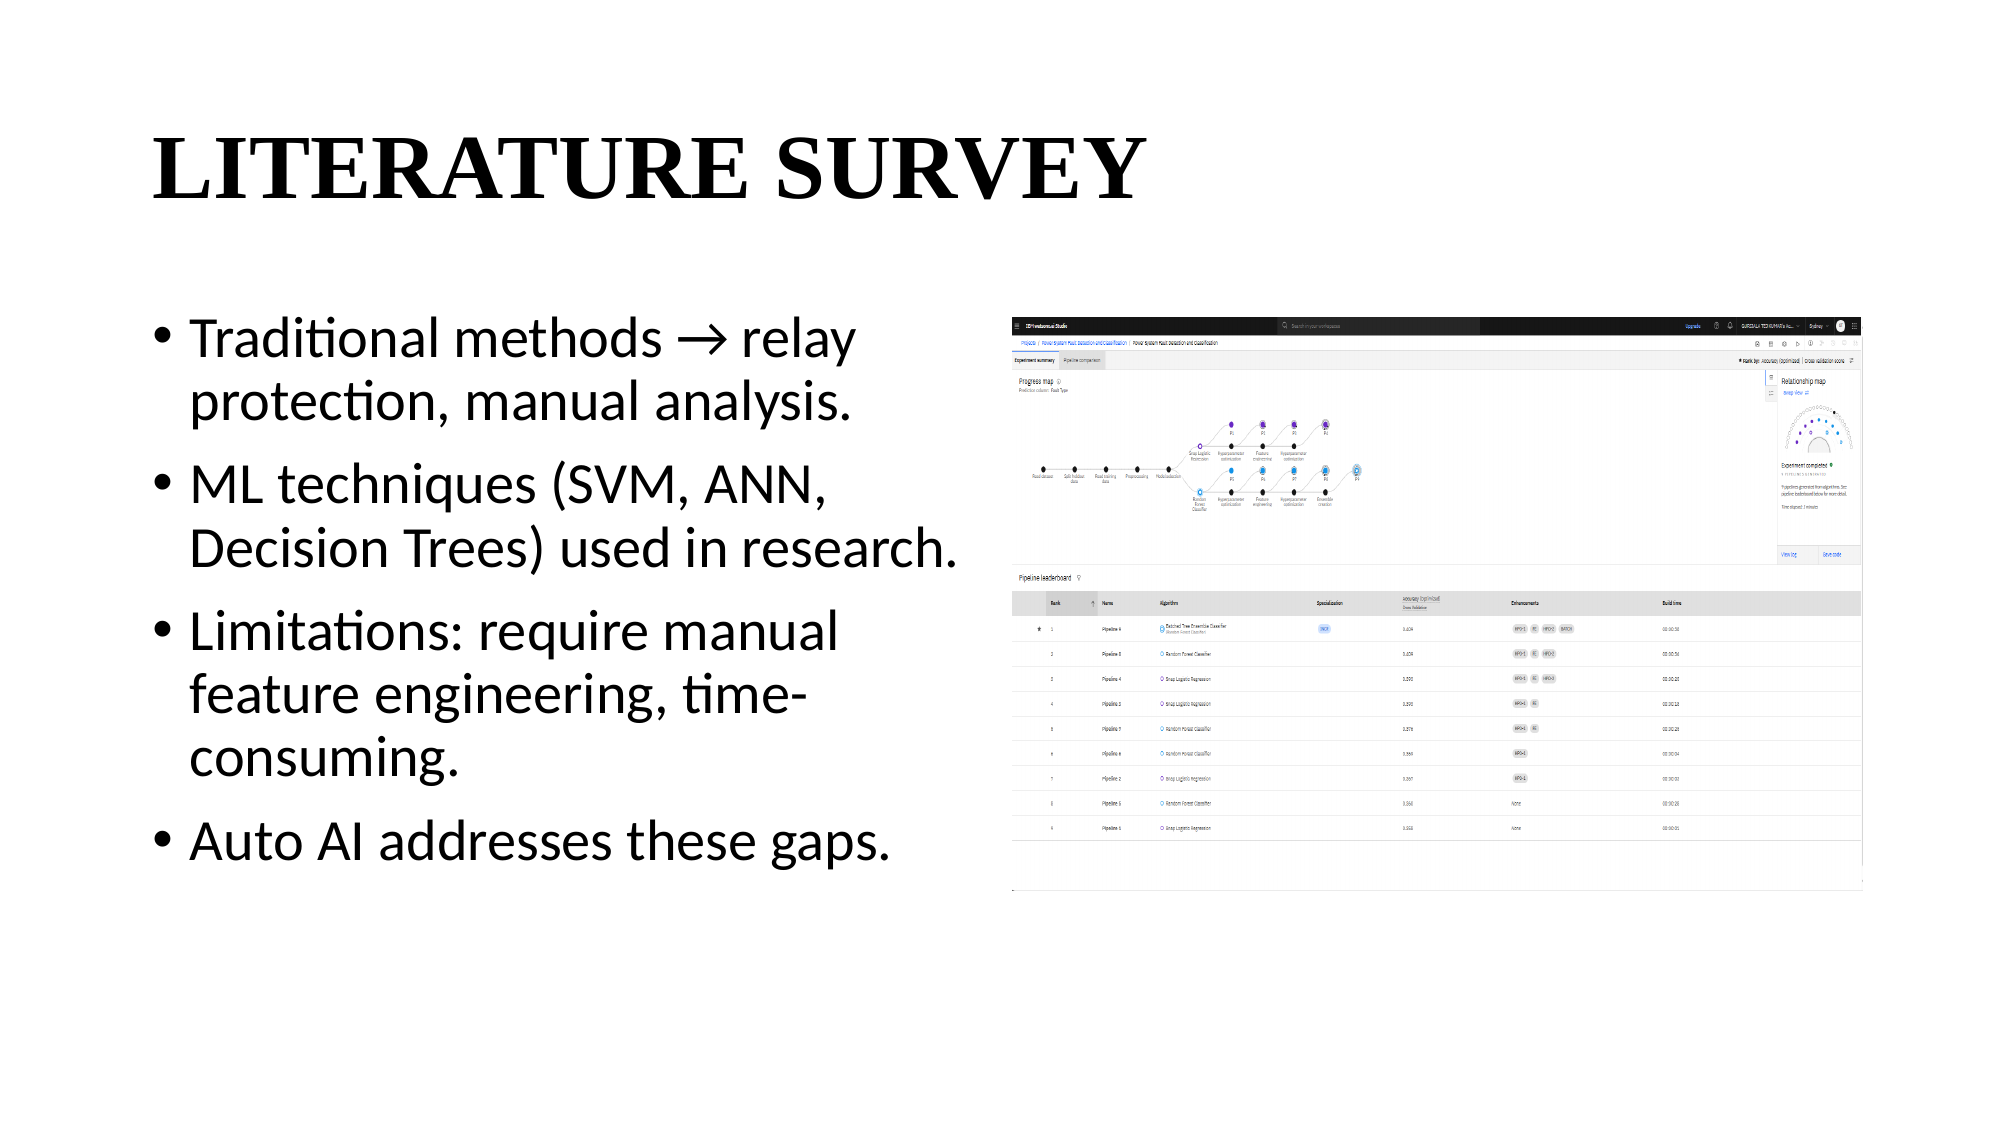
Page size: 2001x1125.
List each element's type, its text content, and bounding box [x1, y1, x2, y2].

title LITERATURE SURVEY [137, 59, 1863, 278]
list Traditional methods → relay protection, manual analysis. ML techniques (SVM, ANN, Decision Trees) used in research. Limitations: require manual feature engineering, time-consuming. Auto AI addresses these gaps. [137, 299, 988, 1014]
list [1012, 317, 1863, 891]
